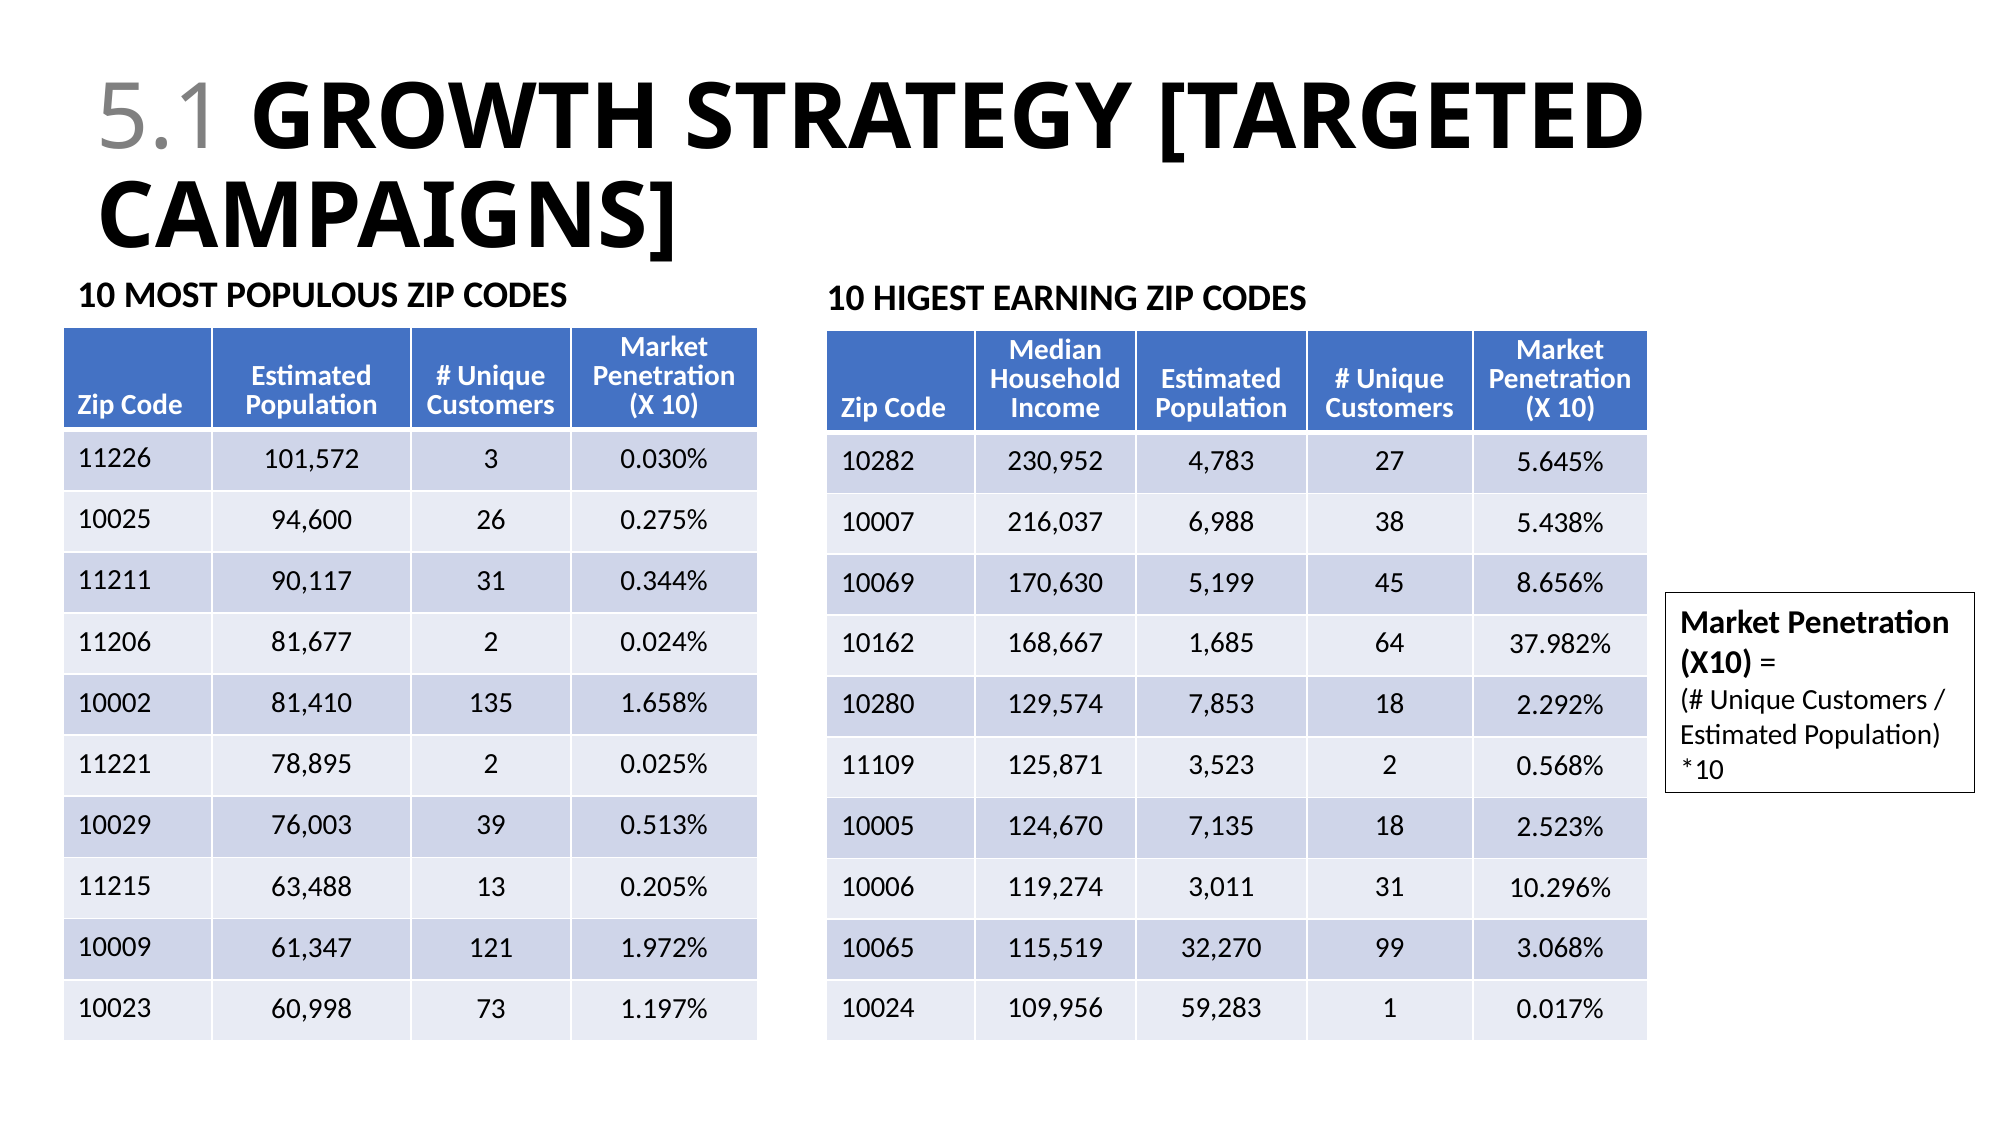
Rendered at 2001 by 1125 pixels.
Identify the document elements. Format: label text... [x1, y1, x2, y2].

table_cell 1.197% [572, 981, 757, 1040]
table_cell 10025 [64, 492, 211, 551]
table_cell 10005 [827, 798, 974, 858]
table_cell 64 [1308, 616, 1472, 675]
table_cell 10069 [827, 555, 974, 614]
table_cell 135 [412, 675, 570, 734]
table_cell 10162 [827, 616, 974, 675]
table_cell 124,670 [976, 798, 1135, 858]
table_cell 73 [412, 981, 570, 1040]
table_cell 5.438% [1474, 494, 1647, 553]
text_box Market Penetration (X10) = (# Unique Customers / Estimated Population) *10 [1665, 592, 1975, 793]
table_cell 119,274 [976, 859, 1135, 918]
table_cell 11226 [64, 432, 211, 490]
table_cell 115,519 [976, 920, 1135, 979]
table_cell 1 [1308, 981, 1472, 1040]
table_cell 61,347 [213, 919, 410, 979]
table_cell 3,011 [1137, 859, 1306, 918]
table_cell 0.024% [572, 614, 757, 673]
table_cell 63,488 [213, 858, 410, 918]
table_cell 27 [1308, 435, 1472, 493]
table_cell 3.068% [1474, 920, 1647, 979]
table_cell 81,410 [213, 675, 410, 734]
table_cell 78,895 [213, 736, 410, 795]
table_cell 0.030% [572, 432, 757, 490]
table_cell 18 [1308, 798, 1472, 858]
table_header Market Penetration (X 10) [1474, 331, 1647, 430]
table_cell 10.296% [1474, 859, 1647, 918]
table_cell 10006 [827, 859, 974, 918]
table_cell 170,630 [976, 555, 1135, 614]
table_cell 1.658% [572, 675, 757, 734]
table_cell 38 [1308, 494, 1472, 553]
table_cell 81,677 [213, 614, 410, 673]
table_cell 60,998 [213, 981, 410, 1040]
table_cell 31 [412, 553, 570, 612]
table_cell 129,574 [976, 677, 1135, 736]
table_cell 32,270 [1137, 920, 1306, 979]
table_cell 76,003 [213, 797, 410, 857]
table_cell 90,117 [213, 553, 410, 612]
table_cell 216,037 [976, 494, 1135, 553]
table_cell 5.645% [1474, 435, 1647, 493]
table_cell 7,853 [1137, 677, 1306, 736]
table_cell 0.513% [572, 797, 757, 857]
text_box 10 MOST POPULOUS ZIP CODES [62, 262, 604, 322]
table_cell 0.344% [572, 553, 757, 612]
table_cell 3,523 [1137, 738, 1306, 797]
table_cell 2 [412, 736, 570, 795]
table_cell 2 [412, 614, 570, 673]
table_cell 11221 [64, 736, 211, 795]
title 5.1 GROWTH STRATEGY [TARGETED CAMPAIGNS] [81, 59, 1938, 278]
table_header Market Penetration (X 10) [572, 328, 757, 427]
text_box 10 HIGEST EARNING ZIP CODES [811, 278, 1363, 326]
table_cell 10280 [827, 677, 974, 736]
table_cell 10002 [64, 675, 211, 734]
table_cell 10029 [64, 797, 211, 857]
table_cell 39 [412, 797, 570, 857]
table_cell 10282 [827, 435, 974, 493]
table_cell 230,952 [976, 435, 1135, 493]
table_cell 0.205% [572, 858, 757, 918]
table_cell 125,871 [976, 738, 1135, 797]
table_cell 11211 [64, 553, 211, 612]
table_header Estimated Population [213, 328, 410, 427]
table_cell 10065 [827, 920, 974, 979]
table_cell 1,685 [1137, 616, 1306, 675]
table_cell 11109 [827, 738, 974, 797]
table_cell 7,135 [1137, 798, 1306, 858]
table_cell 2.523% [1474, 798, 1647, 858]
table_cell 3 [412, 432, 570, 490]
table_cell 18 [1308, 677, 1472, 736]
table_cell 31 [1308, 859, 1472, 918]
table_cell 11215 [64, 858, 211, 918]
table_cell 8.656% [1474, 555, 1647, 614]
table_header Estimated Population [1137, 331, 1306, 430]
table_cell 2.292% [1474, 677, 1647, 736]
table_cell 10023 [64, 981, 211, 1040]
table_cell 109,956 [976, 981, 1135, 1040]
table_cell 1.972% [572, 919, 757, 979]
table_cell 13 [412, 858, 570, 918]
table_cell 10009 [64, 919, 211, 979]
table_cell 26 [412, 492, 570, 551]
table_cell 59,283 [1137, 981, 1306, 1040]
table_header # Unique Customers [412, 328, 570, 427]
table_cell 0.275% [572, 492, 757, 551]
table_cell 10007 [827, 494, 974, 553]
table_cell 37.982% [1474, 616, 1647, 675]
table_cell 4,783 [1137, 435, 1306, 493]
table_header # Unique Customers [1308, 331, 1472, 430]
table_header Median Household Income [976, 331, 1135, 430]
table_cell 10024 [827, 981, 974, 1040]
table_cell 45 [1308, 555, 1472, 614]
table_cell 99 [1308, 920, 1472, 979]
table_header Zip Code [64, 328, 211, 427]
table_cell 0.017% [1474, 981, 1647, 1040]
table_cell 11206 [64, 614, 211, 673]
table_cell 101,572 [213, 432, 410, 490]
table_header Zip Code [827, 331, 974, 430]
table_cell 0.568% [1474, 738, 1647, 797]
table_cell 94,600 [213, 492, 410, 551]
table_cell 5,199 [1137, 555, 1306, 614]
table_cell 6,988 [1137, 494, 1306, 553]
table_cell 121 [412, 919, 570, 979]
table_cell 2 [1308, 738, 1472, 797]
table_cell 0.025% [572, 736, 757, 795]
table_cell 168,667 [976, 616, 1135, 675]
